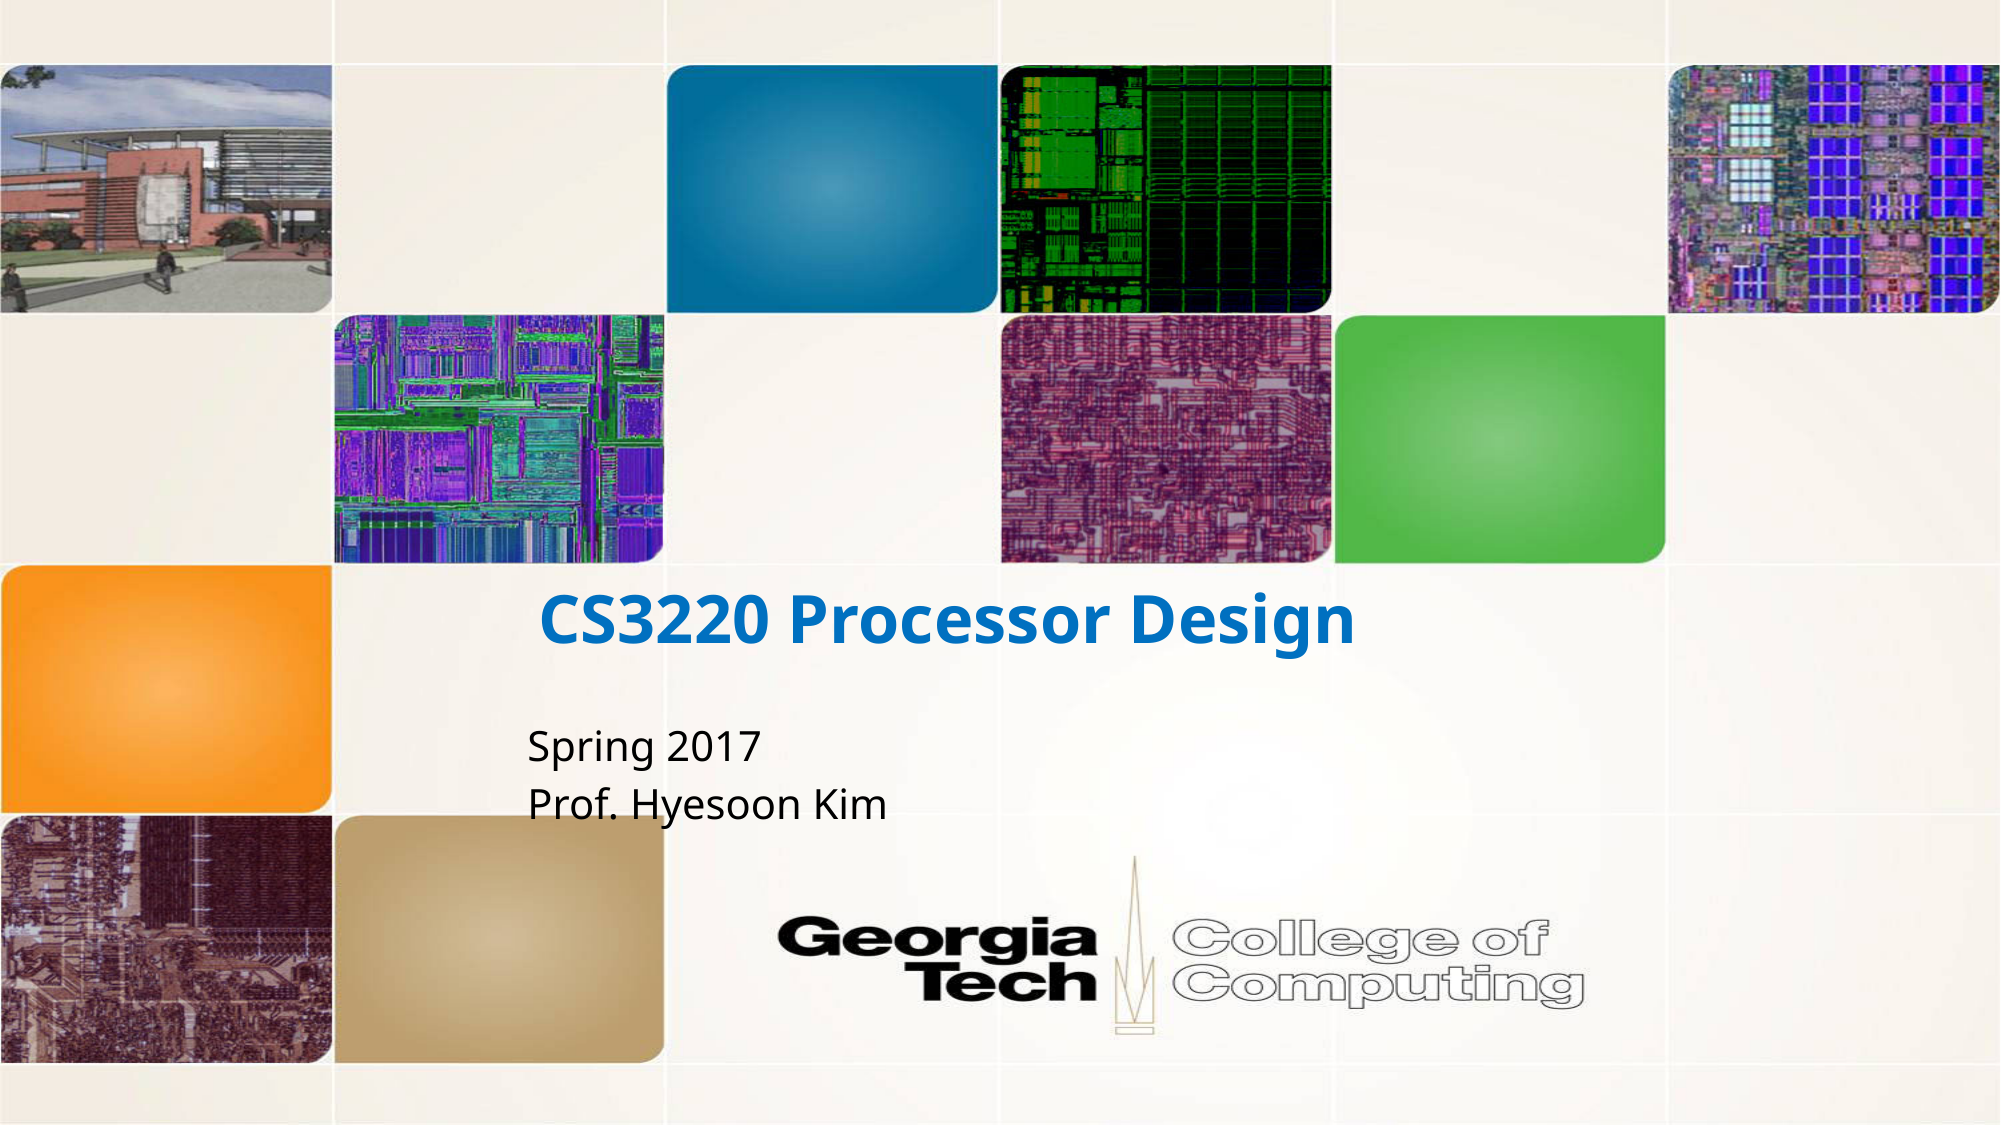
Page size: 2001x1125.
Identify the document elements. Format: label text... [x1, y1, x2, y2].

subtitle Spring 2017 Prof. Hyesoon Kim [512, 712, 1038, 813]
picture [0, 0, 2001, 1125]
title CS3220 Processor Design [523, 558, 1710, 676]
